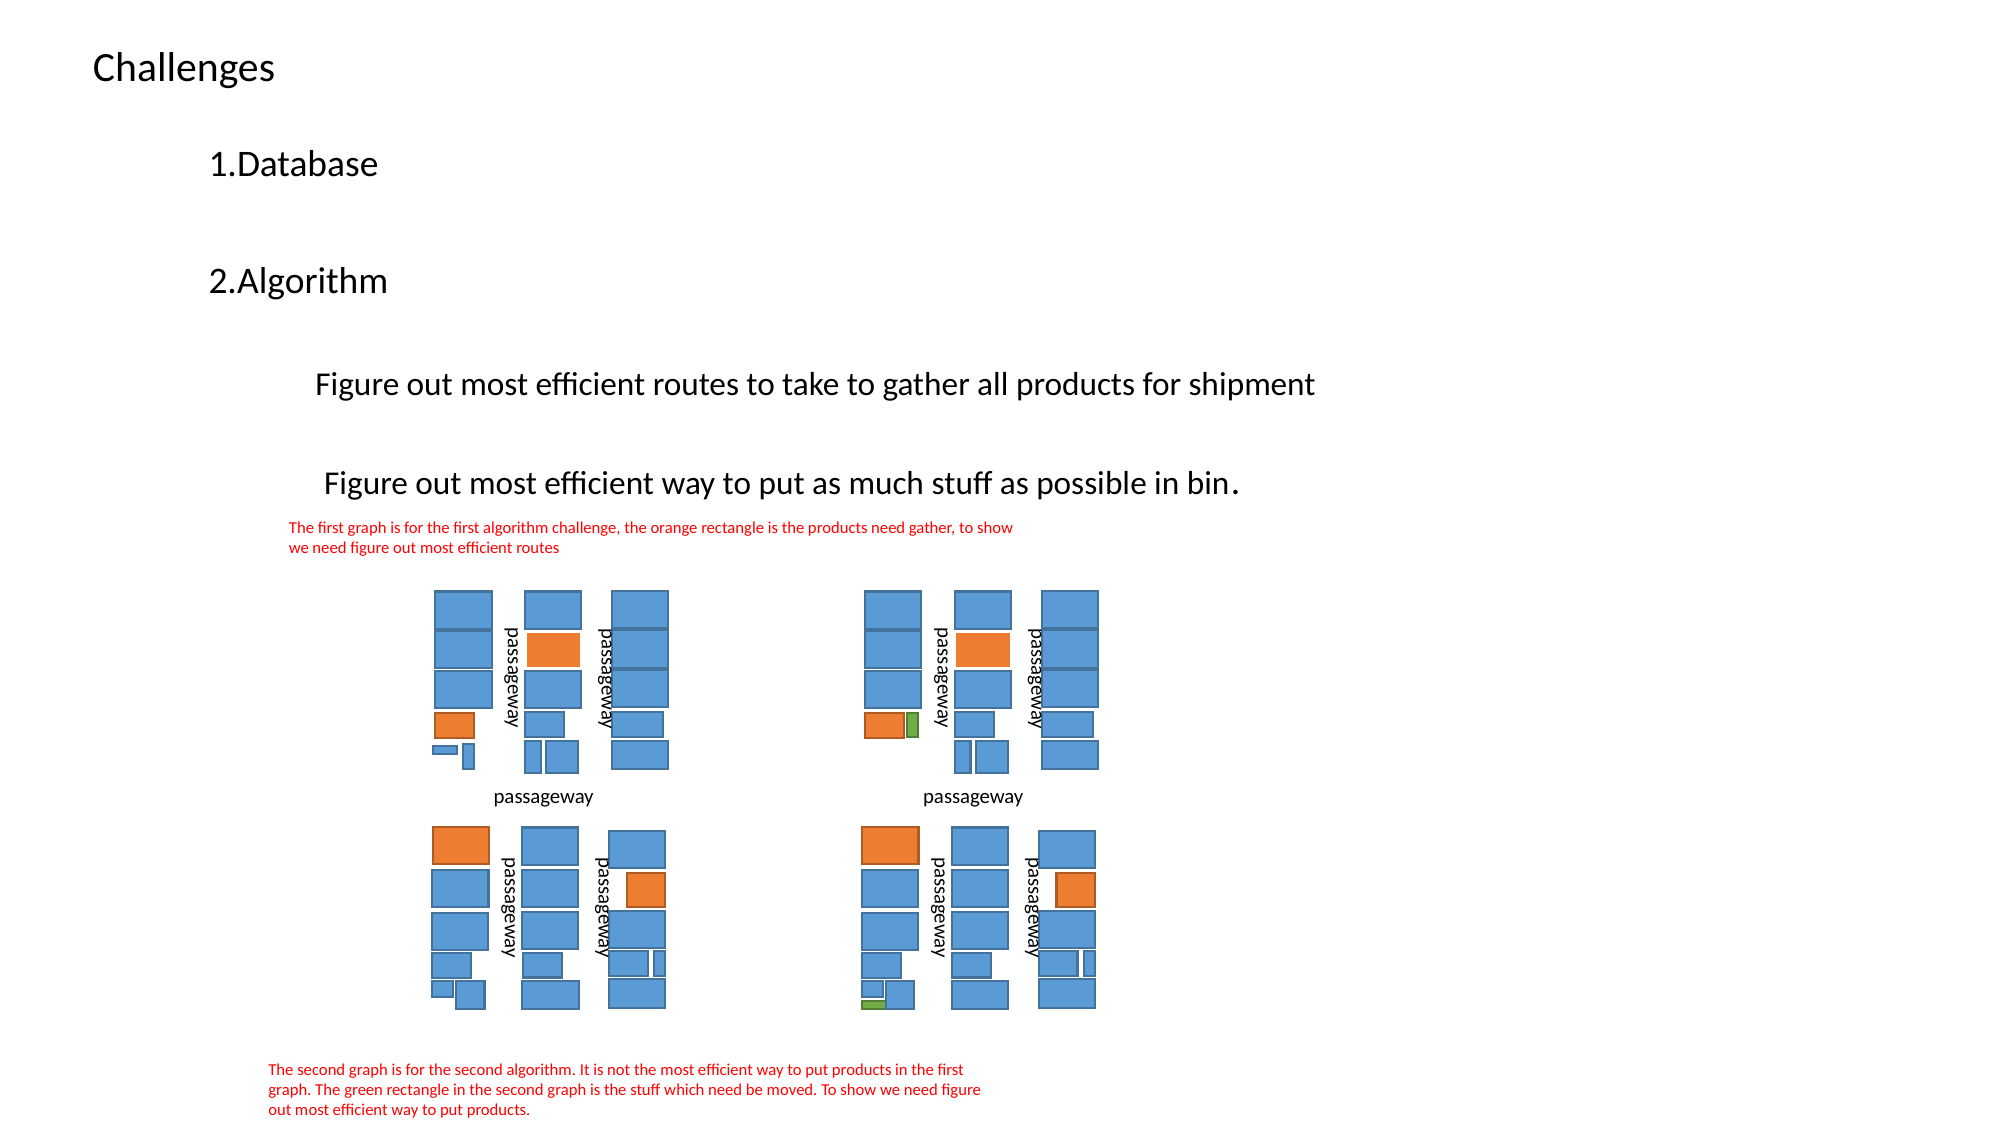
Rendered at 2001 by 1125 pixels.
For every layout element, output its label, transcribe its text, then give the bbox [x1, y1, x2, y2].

text_box [537, 670, 574, 709]
text_box passageway [574, 614, 630, 819]
text_box [1060, 740, 1099, 770]
text_box [431, 952, 472, 979]
text_box [533, 869, 571, 908]
text_box [434, 590, 493, 630]
text_box The second graph is for the second algorithm. It is not the most efficient way to put products in the first graph. The green rectangle in the second graph is the stuff which need be moved. To show we need figure out most efficient way to put products. [253, 1051, 1012, 1125]
text_box The first graph is for the first algorithm challenge, the orange rectangle is the products need gather, to show we need figure out most efficient routes [274, 509, 1032, 565]
text_box [1057, 978, 1096, 1009]
text_box passageway [1000, 842, 1057, 1048]
text_box [432, 826, 490, 865]
text_box [861, 952, 902, 979]
text_box passageway [477, 842, 533, 1048]
text_box [630, 669, 669, 708]
text_box passageway [910, 613, 966, 775]
text_box [545, 740, 574, 774]
text_box [533, 980, 571, 1010]
text_box [861, 869, 907, 908]
text_box [432, 745, 458, 755]
text_box [963, 869, 1000, 908]
text_box [626, 872, 666, 908]
text_box passageway [480, 613, 537, 775]
text_box [627, 950, 649, 977]
text_box [963, 911, 1000, 950]
text_box passageway [571, 842, 627, 1048]
text_box [861, 826, 920, 865]
text_box [630, 629, 669, 669]
text_box [434, 670, 480, 709]
text_box [533, 911, 571, 950]
text_box [1060, 629, 1099, 669]
text_box [431, 980, 454, 998]
text_box [864, 712, 905, 739]
text_box [963, 980, 1000, 1010]
text_box [653, 950, 666, 977]
text_box 1.Database [193, 131, 408, 191]
text_box [861, 980, 884, 998]
text_box [1055, 872, 1096, 908]
text_box [1060, 669, 1099, 708]
text_box [462, 743, 475, 770]
text_box [537, 630, 574, 670]
text_box [611, 590, 669, 629]
text_box [1083, 950, 1096, 977]
text_box Figure out most efficient routes to take to gather all products for shipment [300, 354, 1552, 500]
text_box [627, 910, 666, 949]
text_box [1041, 590, 1099, 629]
text_box [864, 670, 910, 709]
text_box [885, 980, 907, 1010]
text_box [608, 830, 666, 869]
text_box [455, 980, 477, 1010]
text_box [434, 630, 480, 669]
text_box passageway [907, 842, 963, 1048]
text_box [966, 711, 995, 738]
text_box [431, 869, 477, 908]
text_box Figure out most efficient way to put as much stuff as possible in bin. [309, 449, 1498, 555]
text_box passageway [1004, 614, 1060, 819]
text_box [975, 740, 1004, 774]
text_box [1057, 950, 1079, 977]
text_box 2.Algorithm [193, 248, 408, 354]
text_box [963, 952, 992, 979]
text_box [1057, 910, 1096, 949]
text_box [906, 712, 919, 738]
text_box passageway [908, 775, 1039, 815]
text_box [627, 978, 666, 1009]
text_box [630, 711, 664, 738]
text_box [431, 912, 477, 951]
text_box [537, 711, 565, 738]
text_box [966, 630, 1004, 670]
text_box [1060, 711, 1094, 738]
text_box [630, 740, 669, 770]
text_box [966, 670, 1004, 709]
text_box [861, 912, 907, 951]
text_box [861, 1000, 885, 1010]
text_box [524, 740, 542, 774]
text_box [524, 590, 582, 630]
text_box [954, 590, 1012, 630]
text_box [864, 590, 922, 630]
text_box Challenges [78, 32, 310, 98]
text_box [434, 712, 475, 739]
text_box [864, 630, 910, 669]
text_box [954, 740, 972, 774]
text_box passageway [478, 775, 609, 815]
text_box [1038, 830, 1096, 869]
text_box [521, 826, 579, 866]
text_box [951, 826, 1009, 866]
text_box [533, 952, 563, 979]
